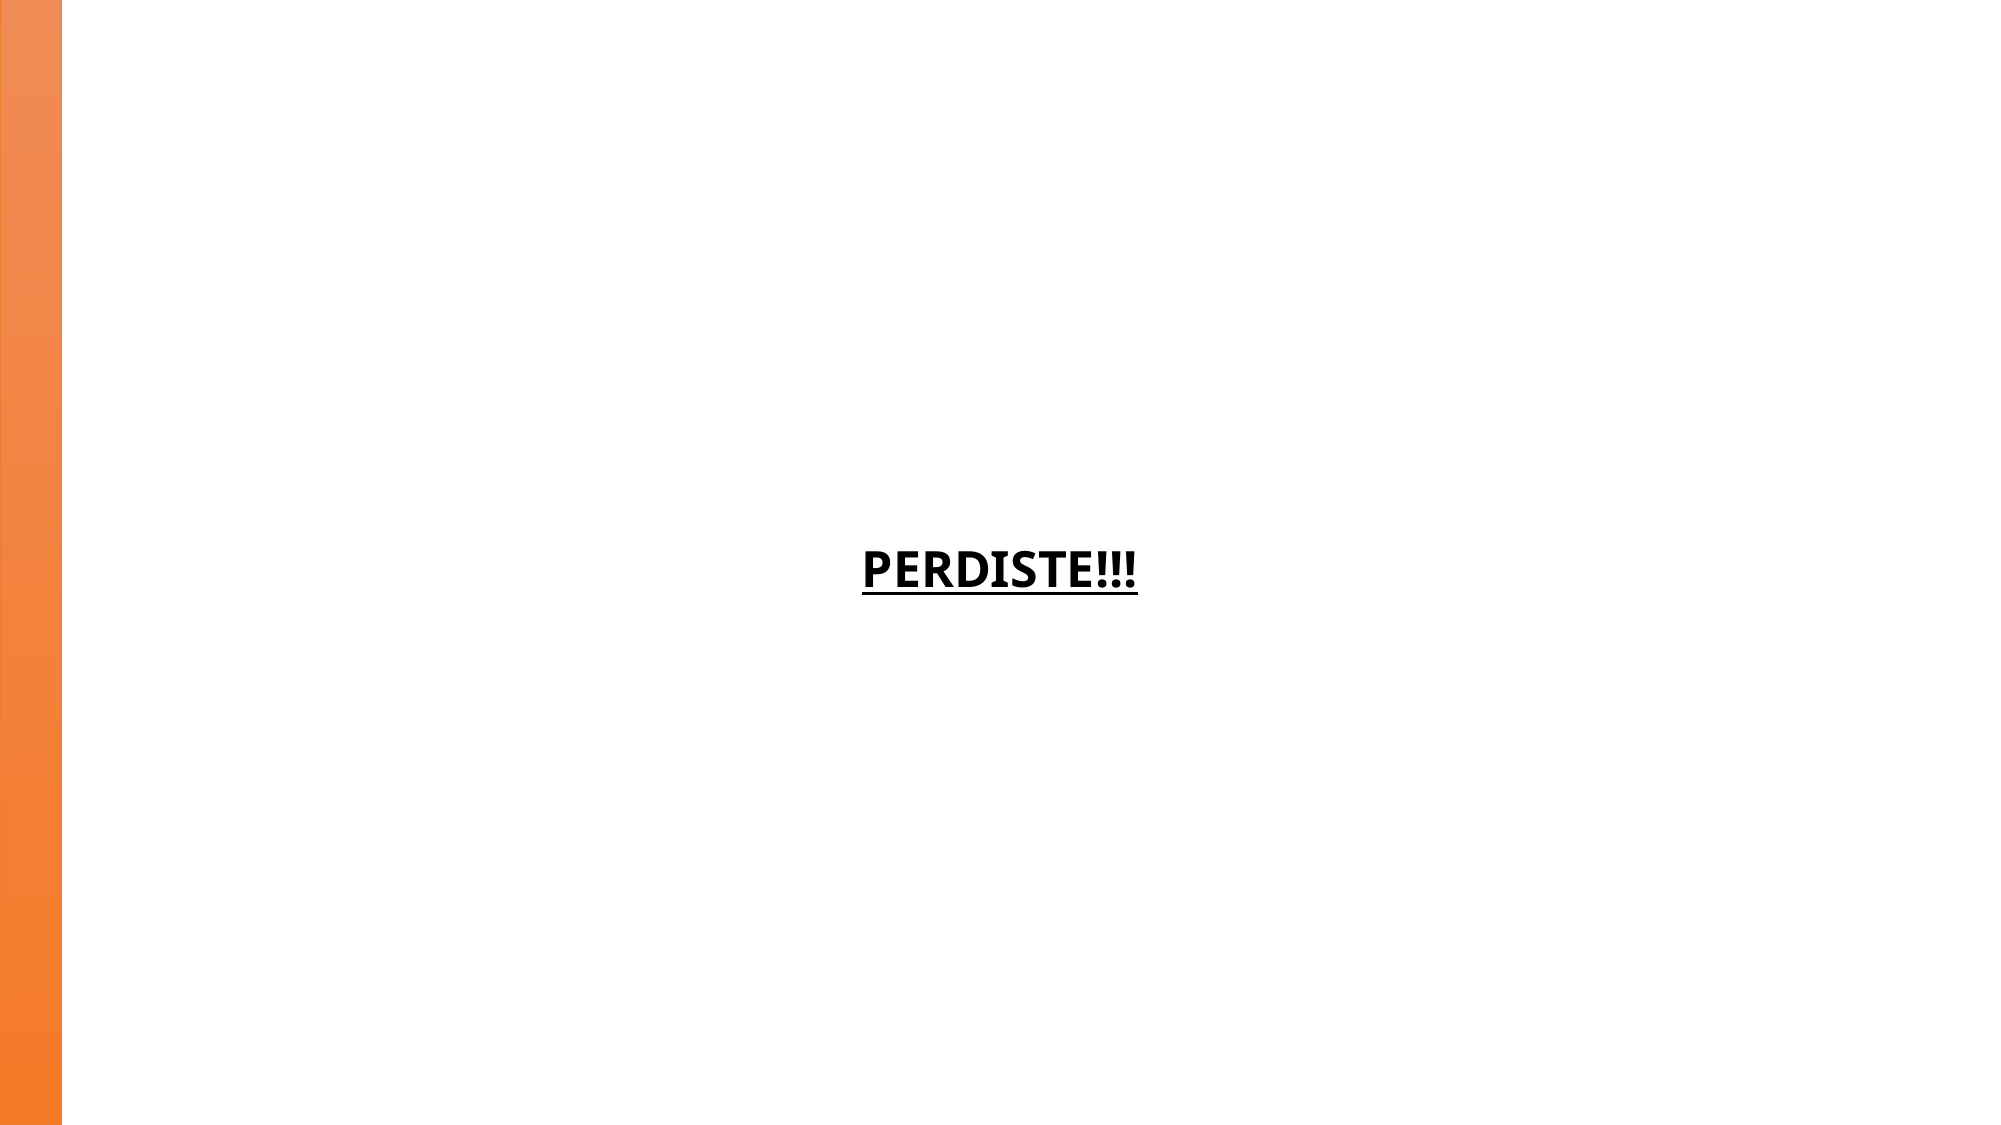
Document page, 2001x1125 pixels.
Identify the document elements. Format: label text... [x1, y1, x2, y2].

text_box [0, 0, 62, 1125]
text_box PERDISTE!!! [846, 530, 1153, 606]
